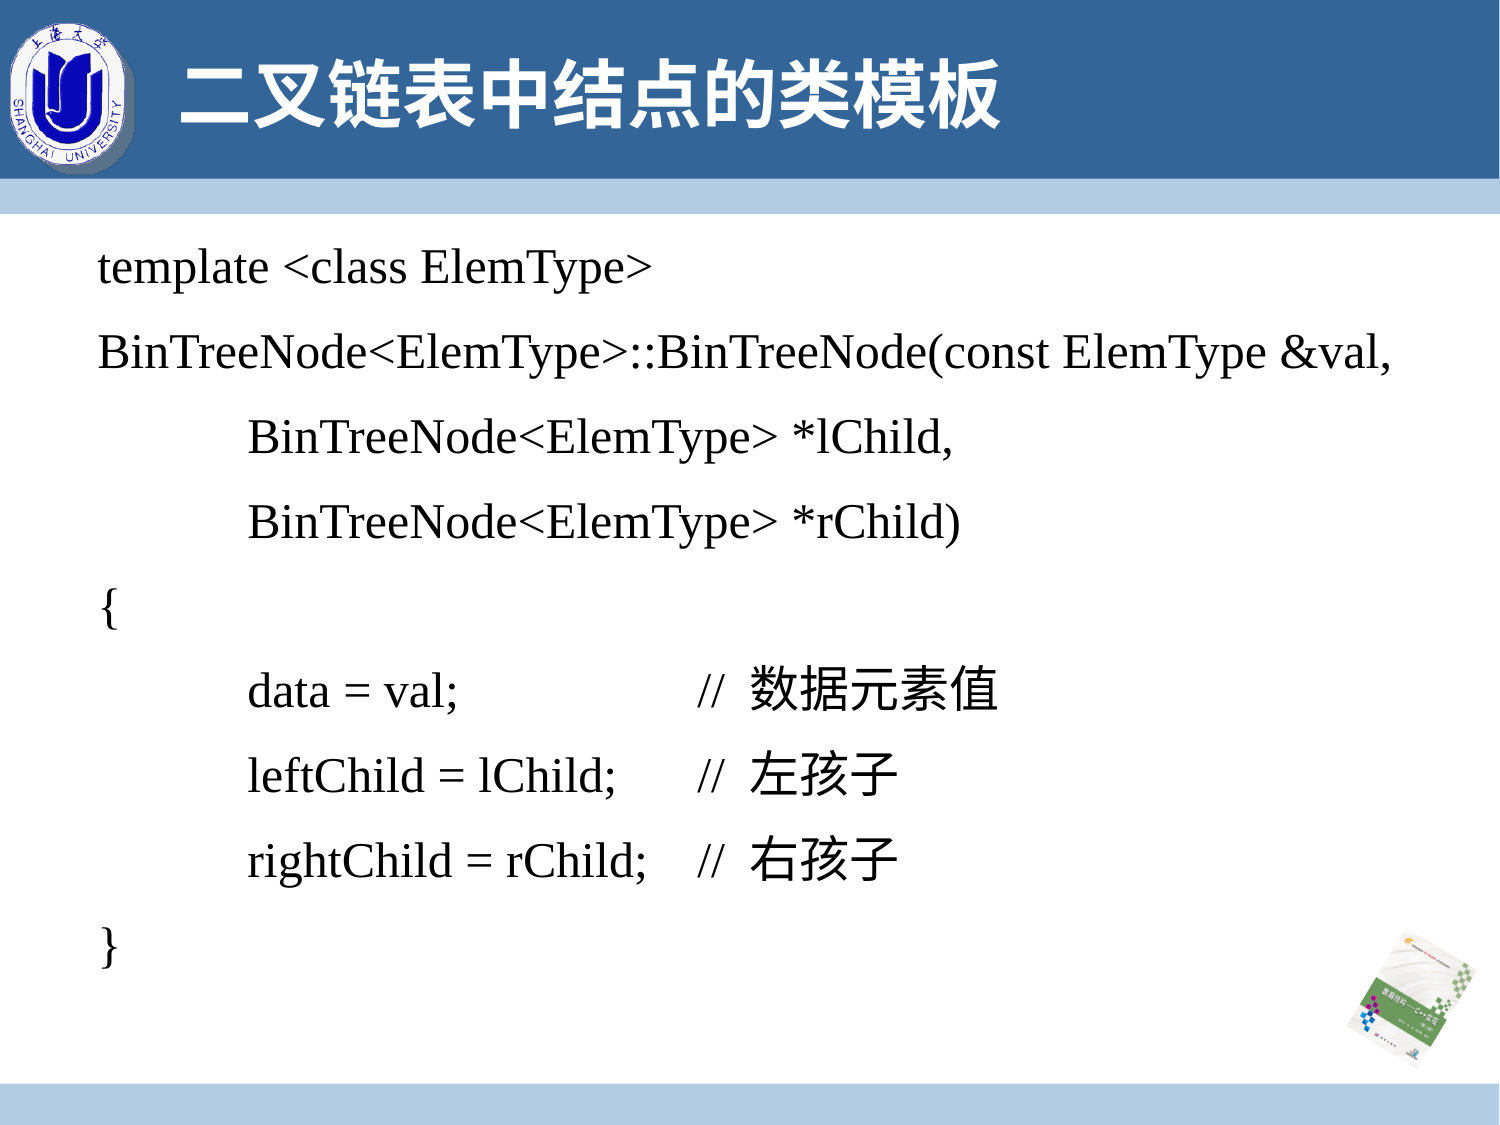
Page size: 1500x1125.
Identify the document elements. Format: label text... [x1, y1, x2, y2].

text_box template <class ElemType> BinTreeNode<ElemType>::BinTreeNode(const ElemType &val, BinTreeNode<ElemType> *lChild, BinTreeNode<ElemType> *rChild) { data = val; // 数据元素值 leftChild = lChild; // 左孩子 rightChild = rChild; // 右孩子 } [82, 225, 1500, 981]
title 二叉链表中结点的类模板 [162, 23, 1436, 161]
picture [4, 17, 128, 176]
picture [1347, 981, 1470, 1068]
